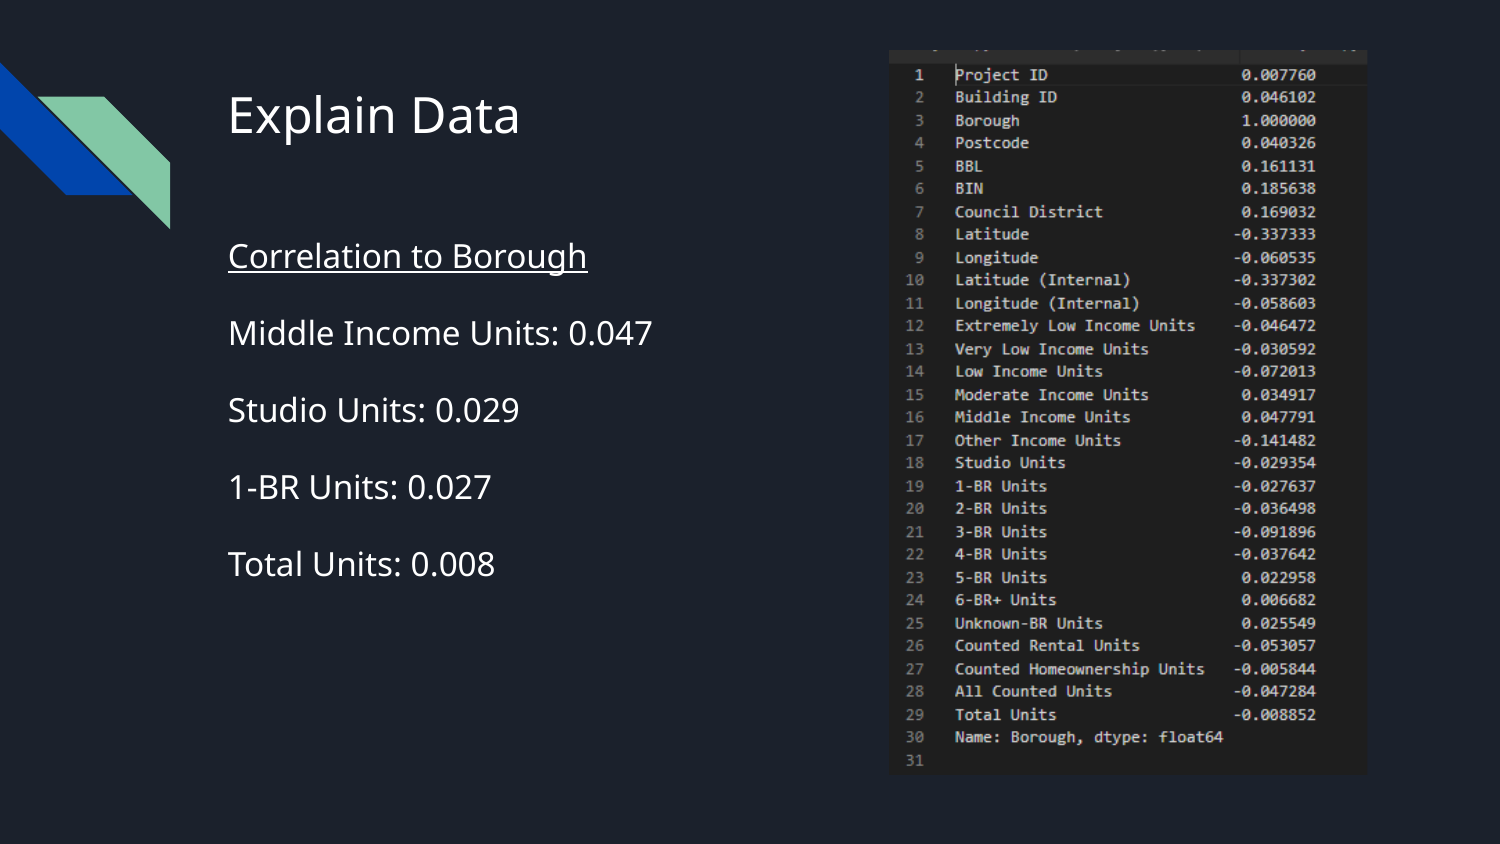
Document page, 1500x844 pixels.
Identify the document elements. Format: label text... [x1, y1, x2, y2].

list Correlation to Borough Middle Income Units: 0.047 Studio Units: 0.029 1-BR Units: 0.027 Total Units: 0.008 [212, 211, 856, 728]
title Explain Data [212, 64, 883, 174]
picture [888, 50, 1368, 776]
